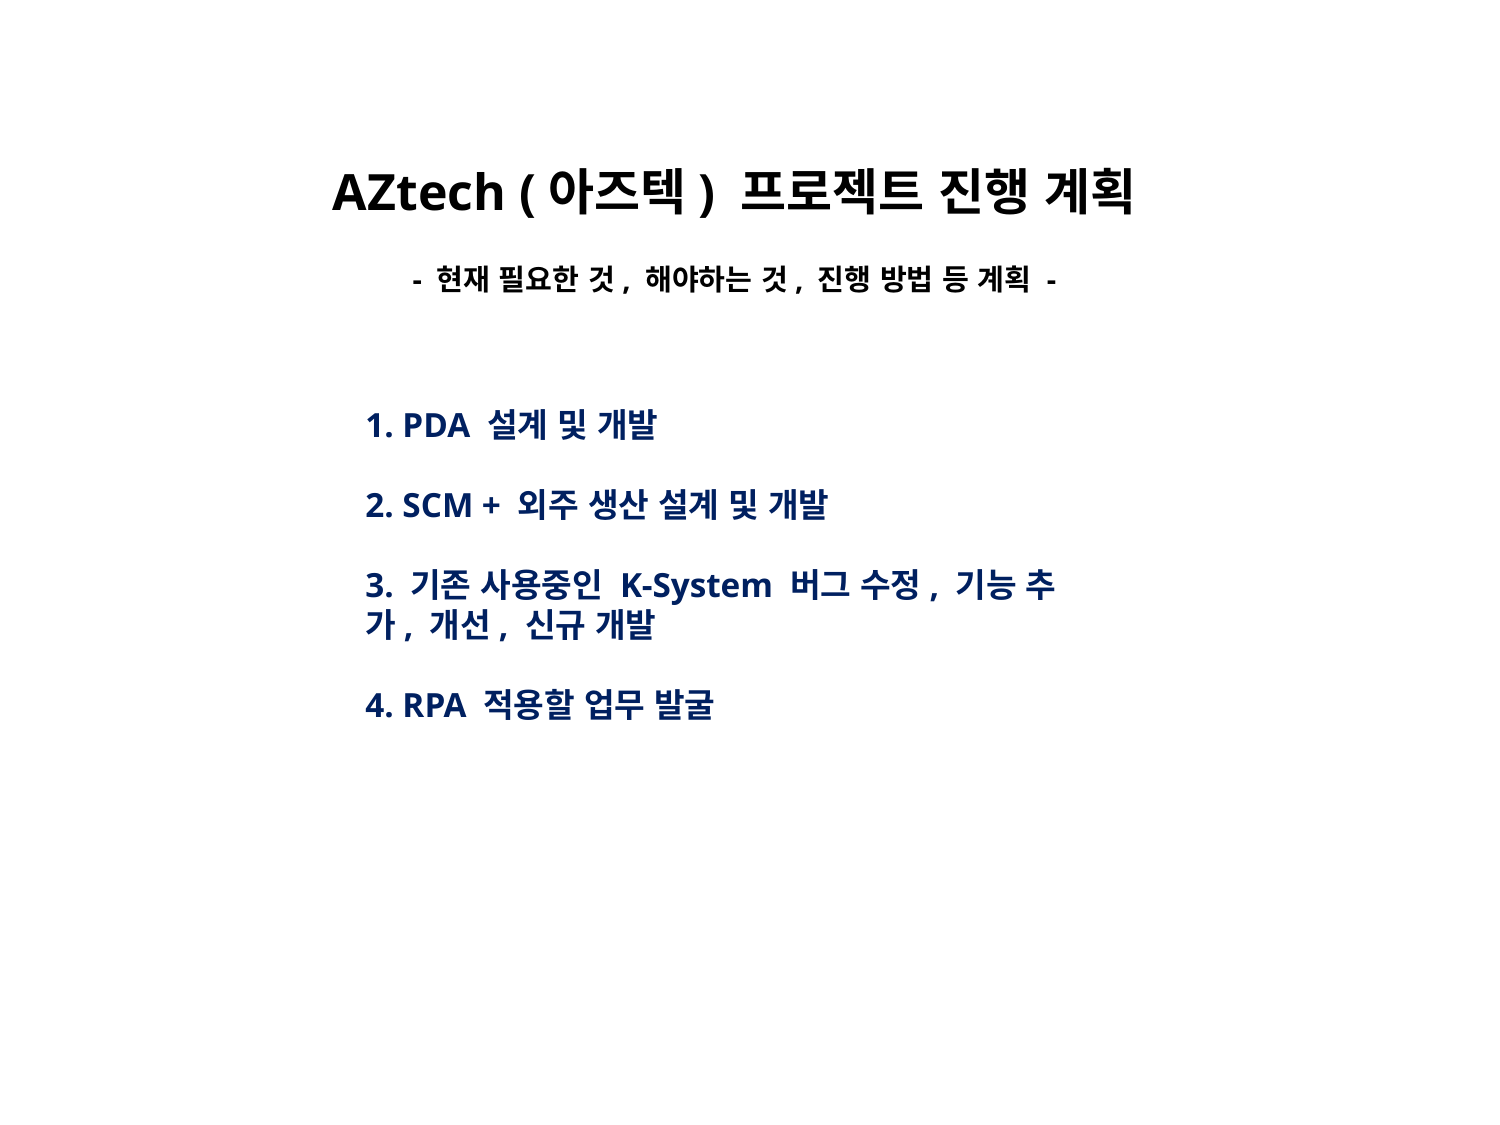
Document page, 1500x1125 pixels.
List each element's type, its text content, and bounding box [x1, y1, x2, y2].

text_box 1. PDA 설계 및 개발 2. SCM + 외주 생산 설계 및 개발 3. 기존 사용중인 K-System 버그 수정, 기능 추가, 개선, 신규 개발 4. RPA 적용할 업무 발굴 [350, 397, 1119, 732]
text_box AZtech (아즈텍) 프로젝트 진행 계획 [223, 158, 1246, 222]
text_box - 현재 필요한 것, 해야하는 것, 진행 방법 등 계획 - [223, 247, 1246, 311]
